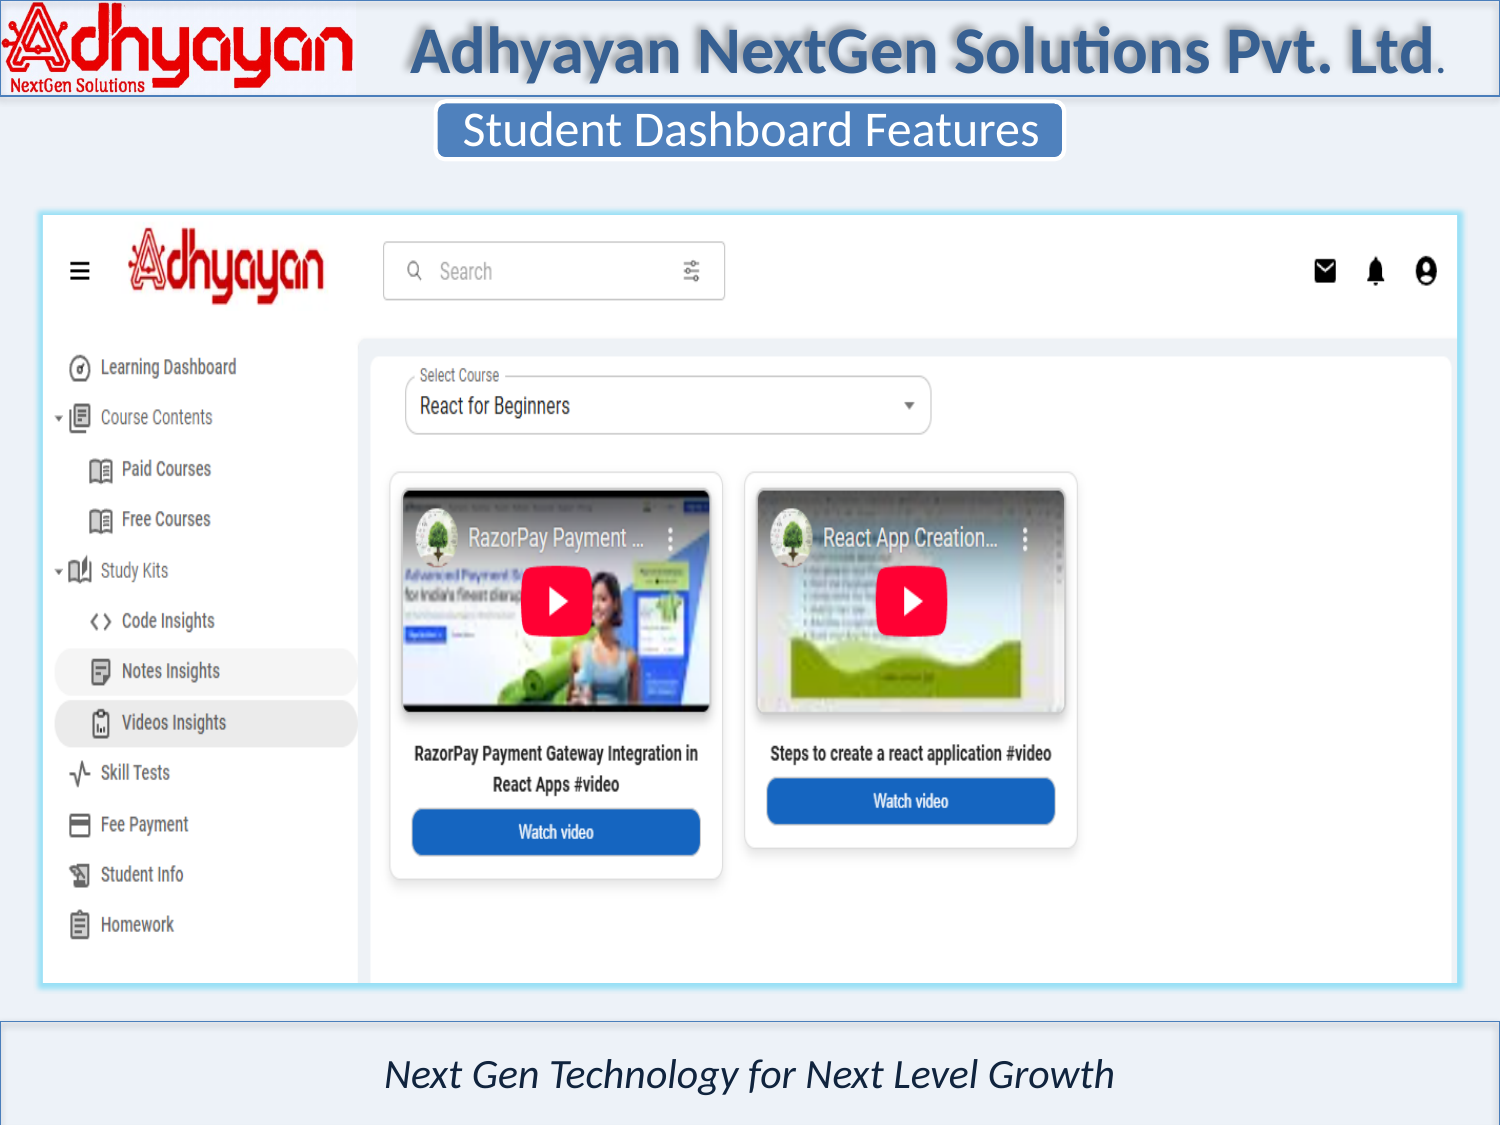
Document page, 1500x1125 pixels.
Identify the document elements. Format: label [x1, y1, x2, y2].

picture [0, 0, 357, 97]
text_box [0, 1021, 1500, 1125]
text_box [357, 0, 1500, 97]
text_box [0, 101, 1500, 160]
picture [42, 215, 1458, 984]
